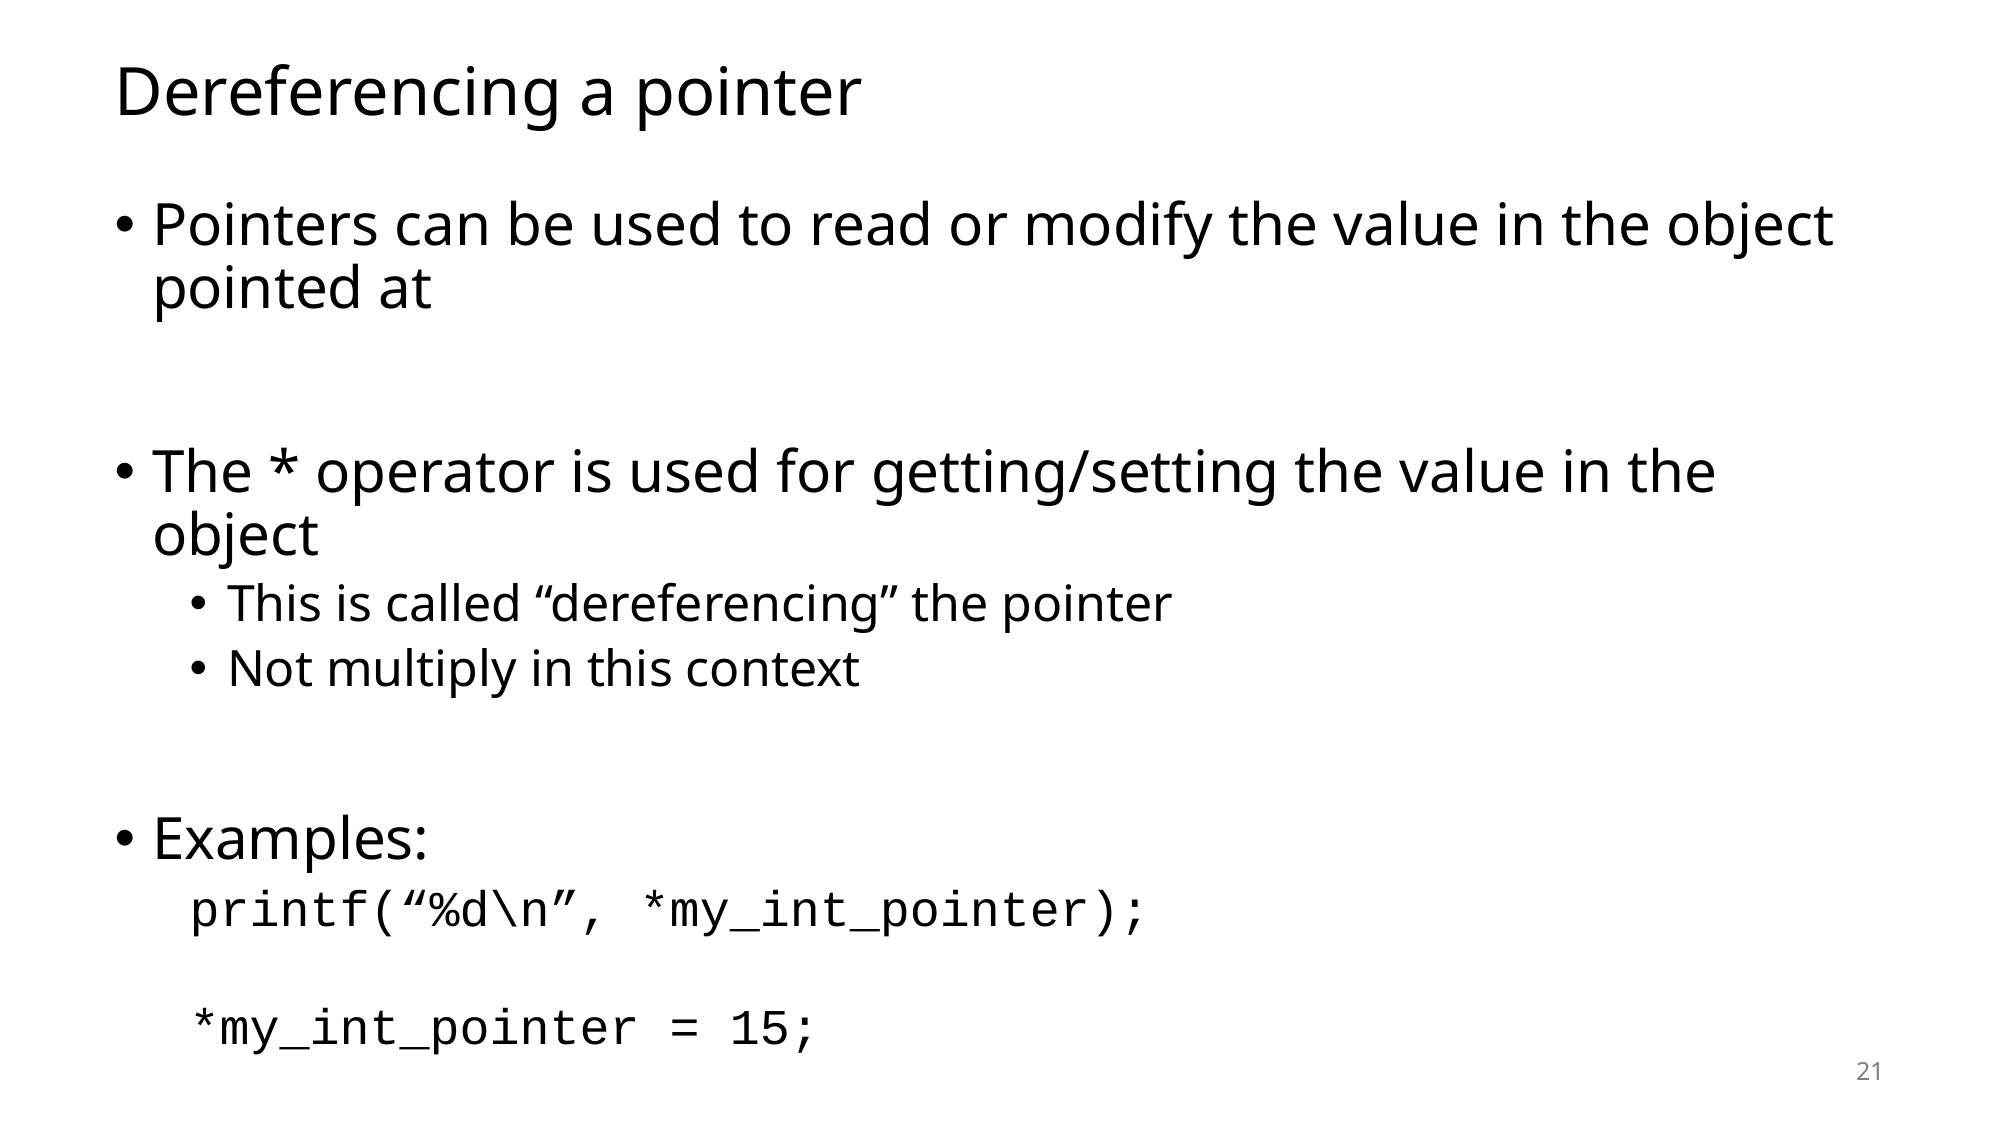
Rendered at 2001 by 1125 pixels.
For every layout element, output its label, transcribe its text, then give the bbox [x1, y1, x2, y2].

list Pointers can be used to read or modify the value in the object pointed at The * operator is used for getting/setting the value in the object This is called “dereferencing” the pointer Not multiply in this context Examples: printf(“%d\n”, *my_int_pointer); *my_int_pointer = 15; [99, 187, 1900, 1013]
slide_number 21 [1749, 1042, 1900, 1103]
title Dereferencing a pointer [99, 37, 1900, 150]
